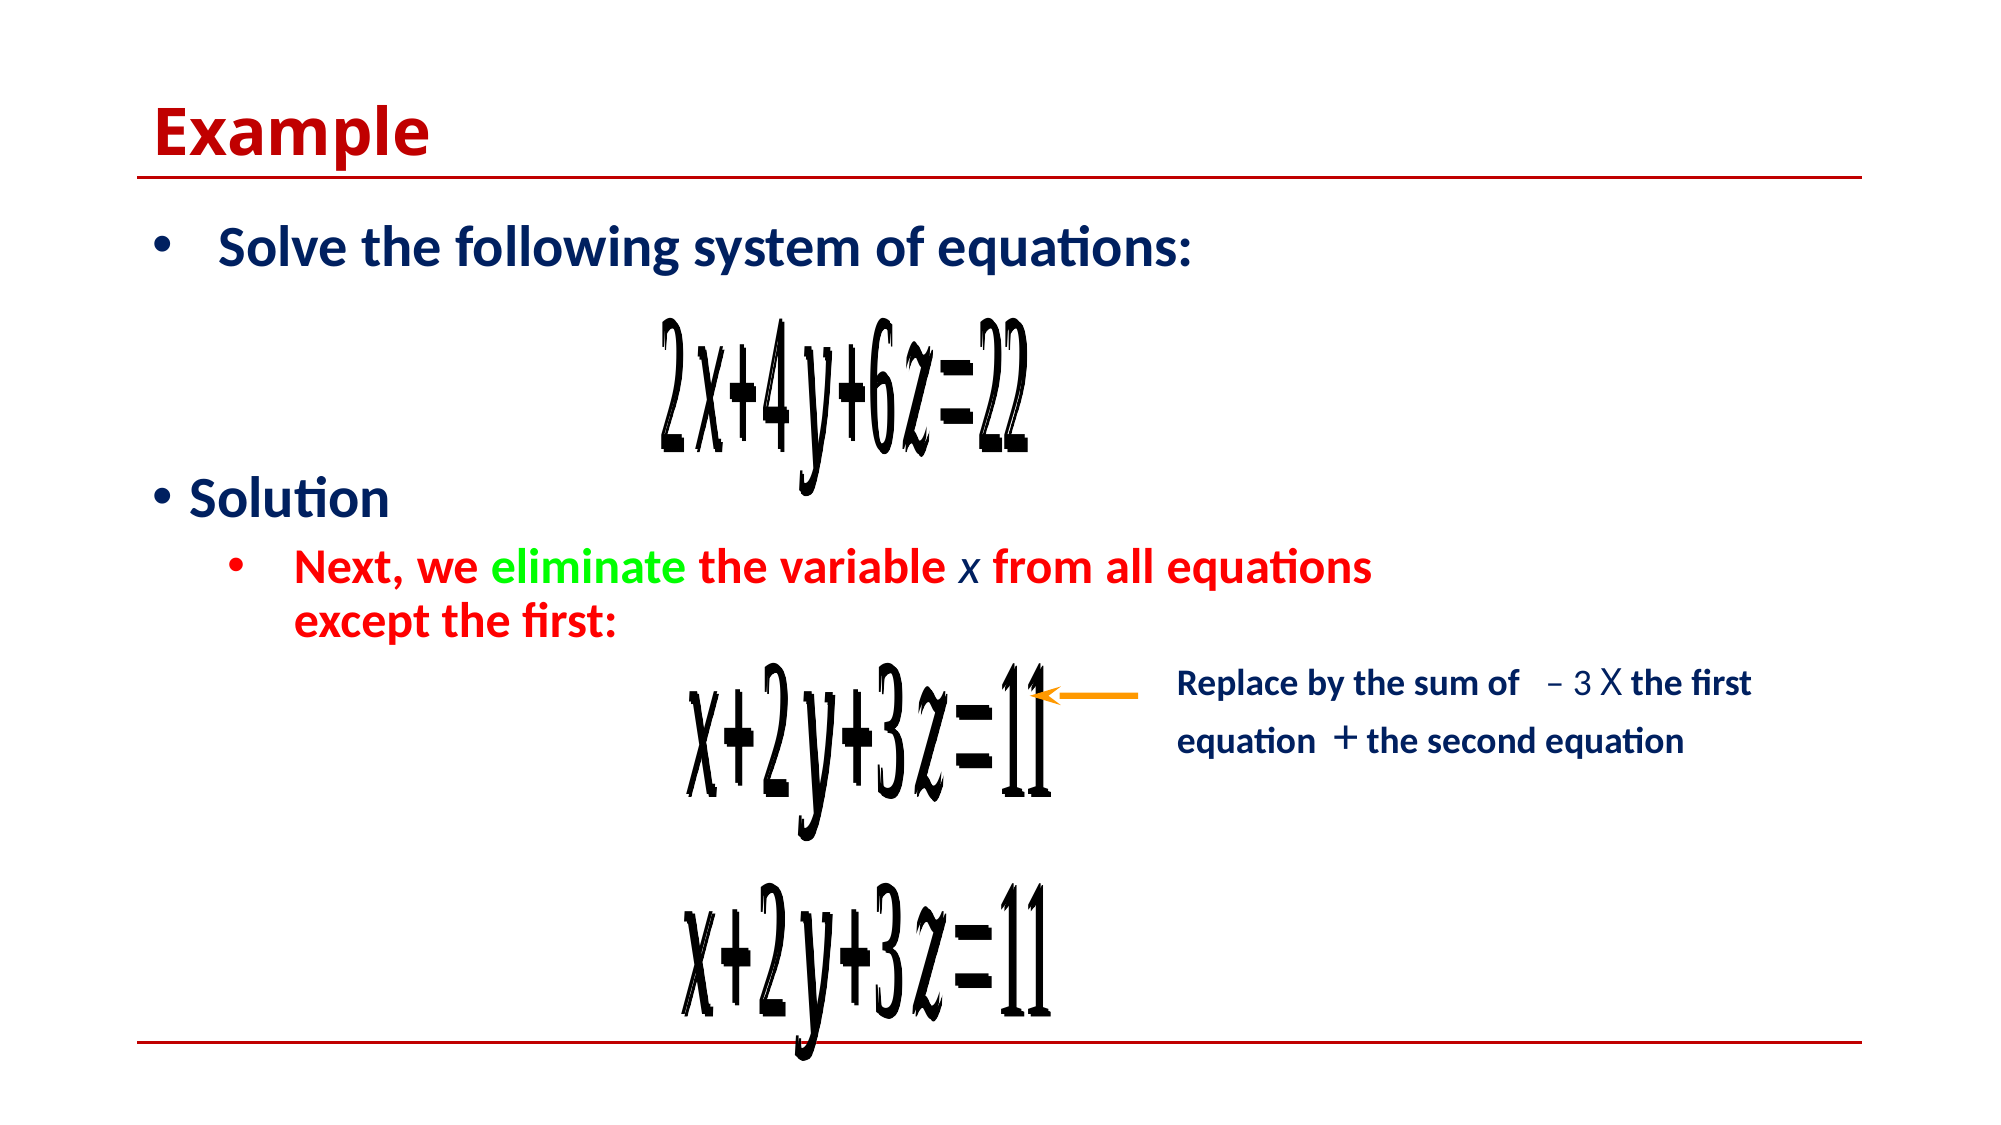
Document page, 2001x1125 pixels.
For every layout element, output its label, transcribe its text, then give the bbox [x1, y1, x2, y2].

title Example [137, 90, 1863, 178]
text_box Replace by the sum of – 3 X the first equation + the second equation [1162, 651, 1864, 771]
list Solve the following system of equations: Solution Next, we eliminate the variable x from all equations except the first: [137, 208, 1388, 1014]
text_box [1029, 689, 1051, 702]
